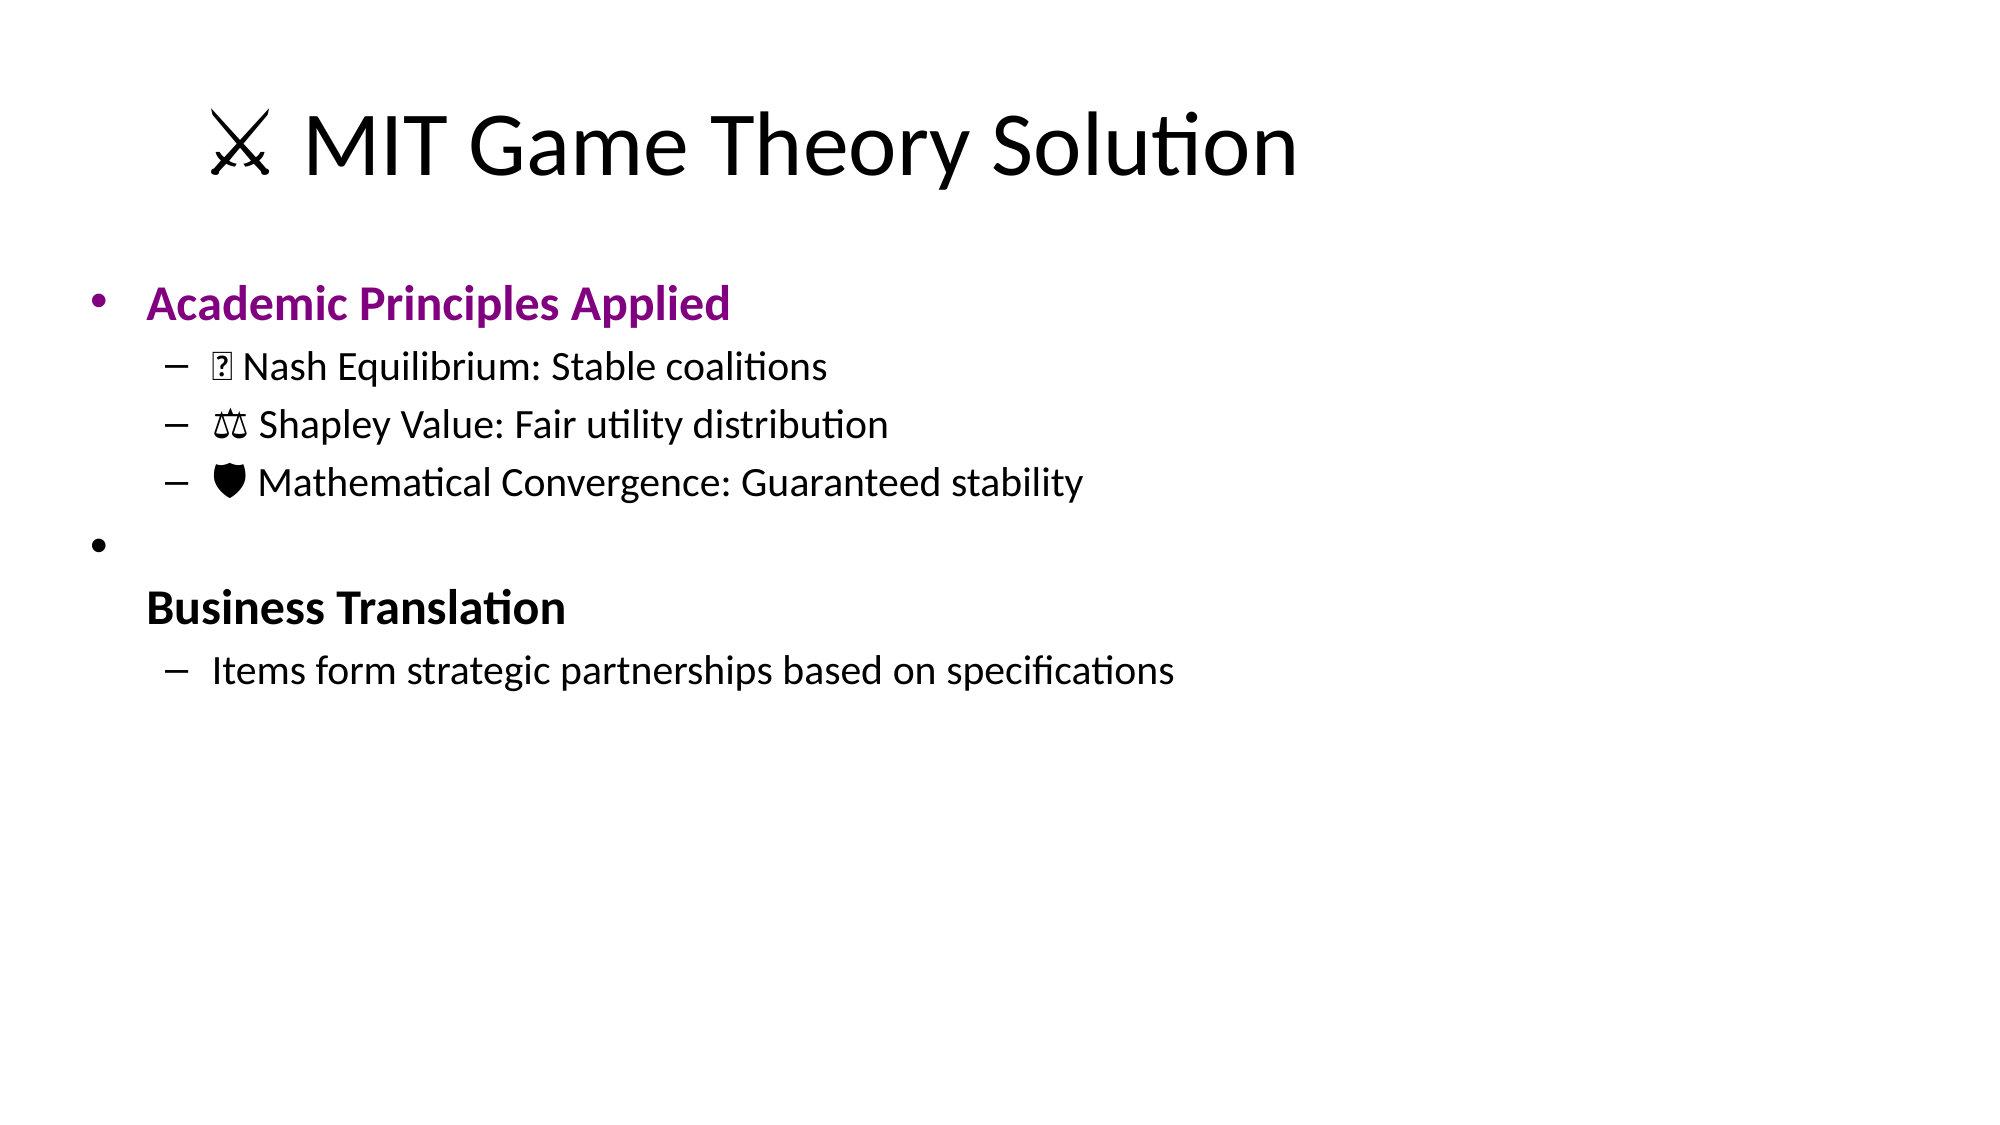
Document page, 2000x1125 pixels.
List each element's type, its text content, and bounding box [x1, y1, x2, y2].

list Academic Principles Applied 🎯 Nash Equilibrium: Stable coalitions ⚖️ Shapley Value: Fair utility distribution 🛡️ Mathematical Convergence: Guaranteed stability Business Translation Items form strategic partnerships based on specifications [75, 262, 1425, 1005]
title ⚔️ MIT Game Theory Solution [75, 45, 1425, 233]
